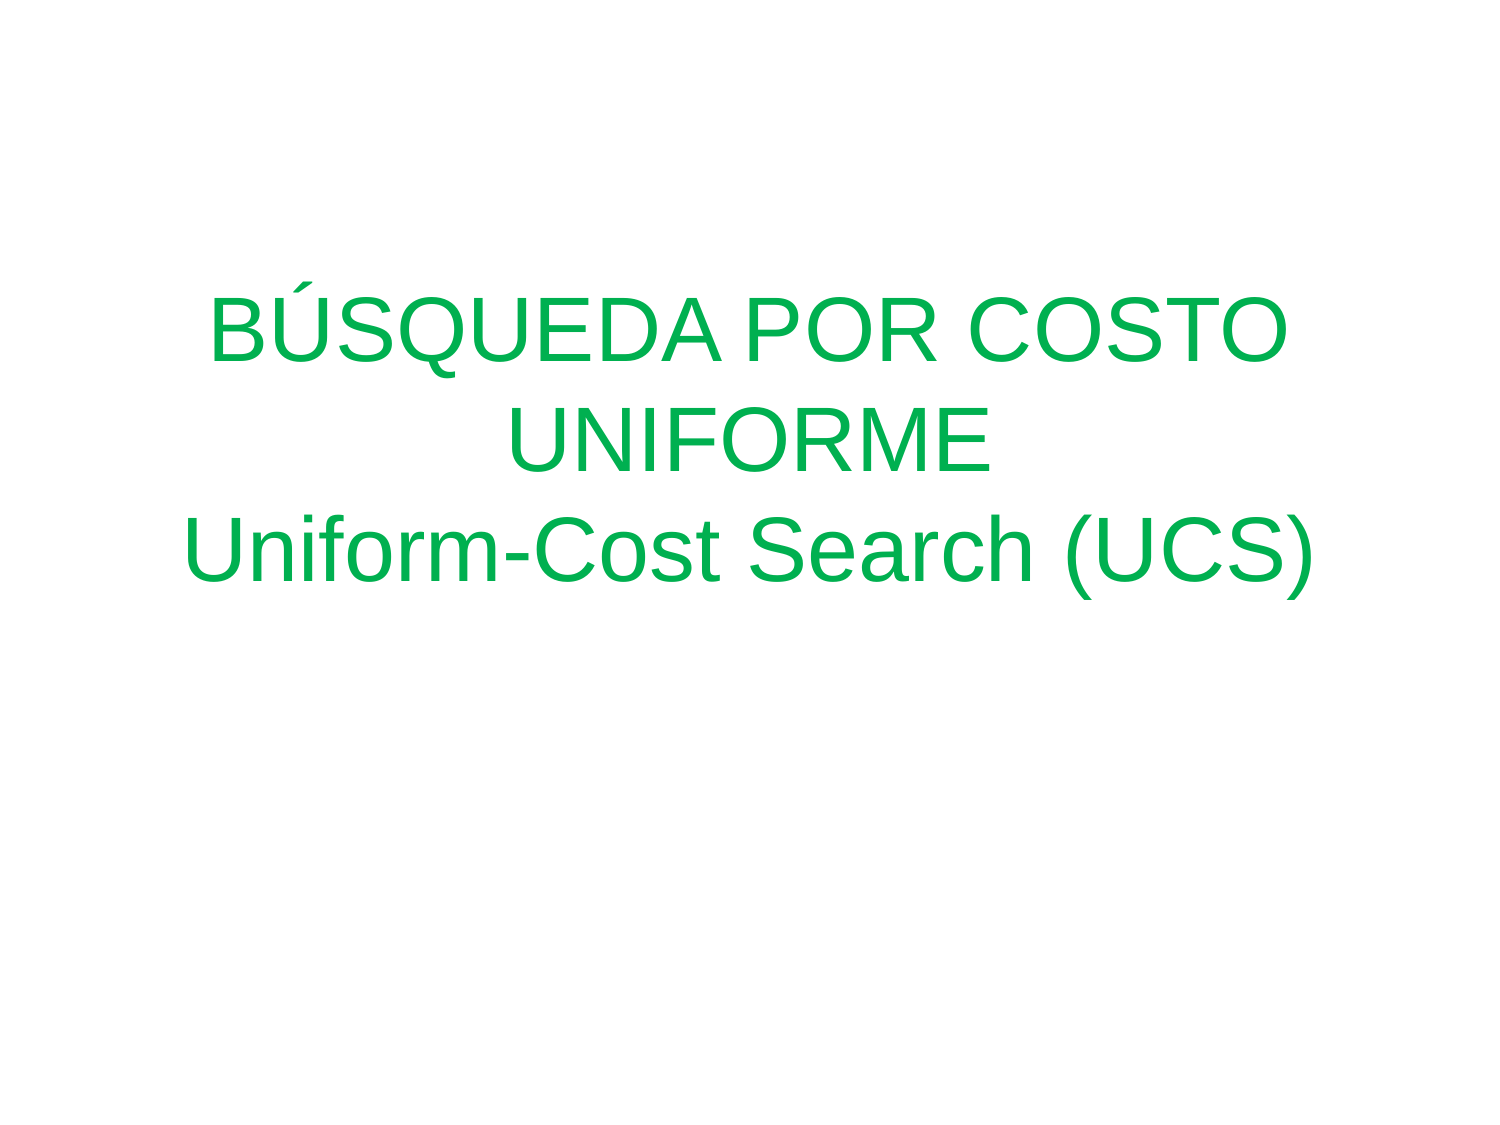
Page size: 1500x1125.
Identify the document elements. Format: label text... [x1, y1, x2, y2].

title BÚSQUEDA POR COSTO UNIFORME Uniform-Cost Search (UCS) [112, 316, 1388, 554]
